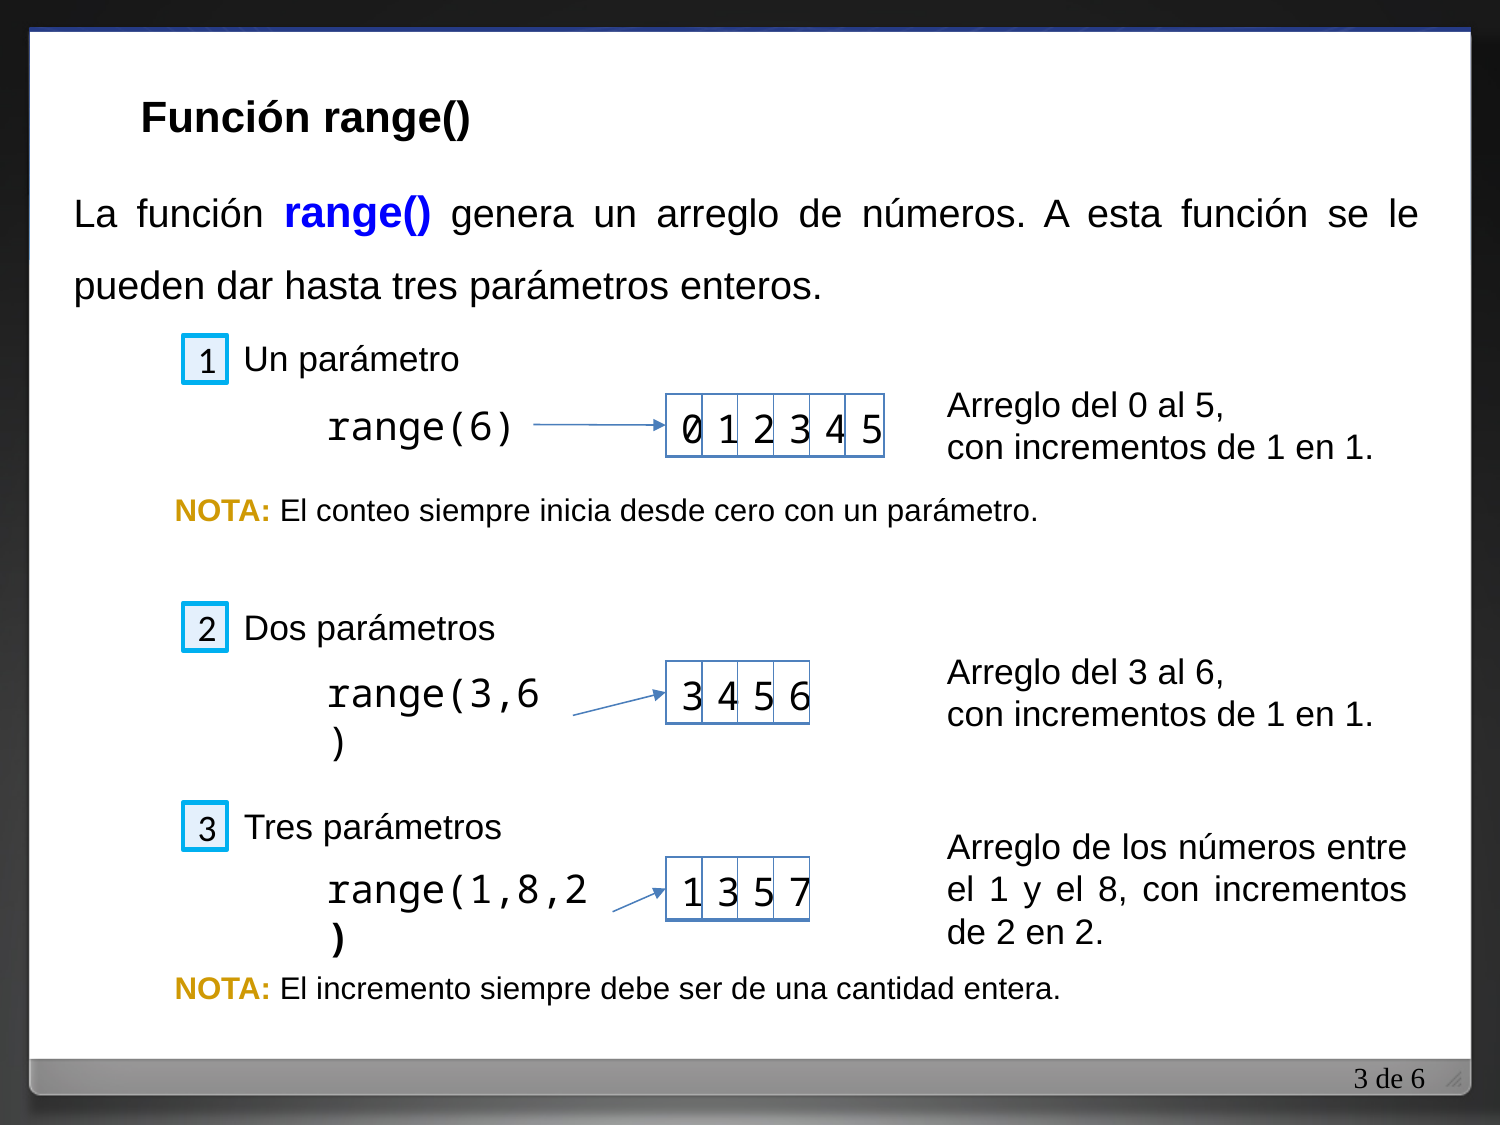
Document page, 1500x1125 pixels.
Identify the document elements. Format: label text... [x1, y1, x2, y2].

text_box range(6) [311, 393, 534, 456]
text_box 3 de 6 [1338, 1052, 1442, 1125]
table_header 1 [667, 858, 701, 918]
text_box Arreglo del 3 al 6, con incrementos de 1 en 1. [932, 641, 1423, 742]
table_header 4 [703, 662, 737, 722]
table_header 5 [738, 858, 773, 918]
text_box Función range() [125, 55, 1377, 149]
table_header 5 [738, 662, 773, 722]
text_box NOTA: El incremento siempre debe ser de una cantidad entera. [159, 961, 1236, 1014]
table_header 7 [774, 858, 809, 918]
text_box Dos parámetros [228, 597, 511, 656]
table_header 6 [774, 662, 809, 722]
table_header 0 [667, 395, 701, 455]
table_header 2 [738, 395, 773, 455]
text_box 1 [181, 333, 229, 385]
table_header 1 [703, 395, 737, 455]
text_box Tres parámetros [228, 796, 518, 854]
text_box Un parámetro [228, 328, 475, 386]
text_box Arreglo de los números entre el 1 y el 8, con incrementos de 2 en 2. [932, 816, 1423, 959]
picture [0, 0, 1500, 1125]
table_header 3 [774, 395, 809, 455]
table_header 4 [810, 395, 844, 455]
text_box 2 [181, 601, 229, 653]
text_box range(1,8,2) [311, 856, 613, 961]
text_box Arreglo del 0 al 5, con incrementos de 1 en 1. [932, 374, 1442, 475]
table_header 5 [846, 395, 883, 455]
text_box 3 [181, 800, 229, 852]
table_header 3 [667, 662, 701, 722]
text_box range(3,6) [311, 660, 573, 771]
text_box La función range() genera un arreglo de números. A esta función se le pueden dar hasta tres parámetros enteros. [58, 150, 1436, 315]
table_header 3 [703, 858, 737, 918]
text_box NOTA: El conteo siempre inicia desde cero con un parámetro. [159, 482, 1236, 535]
